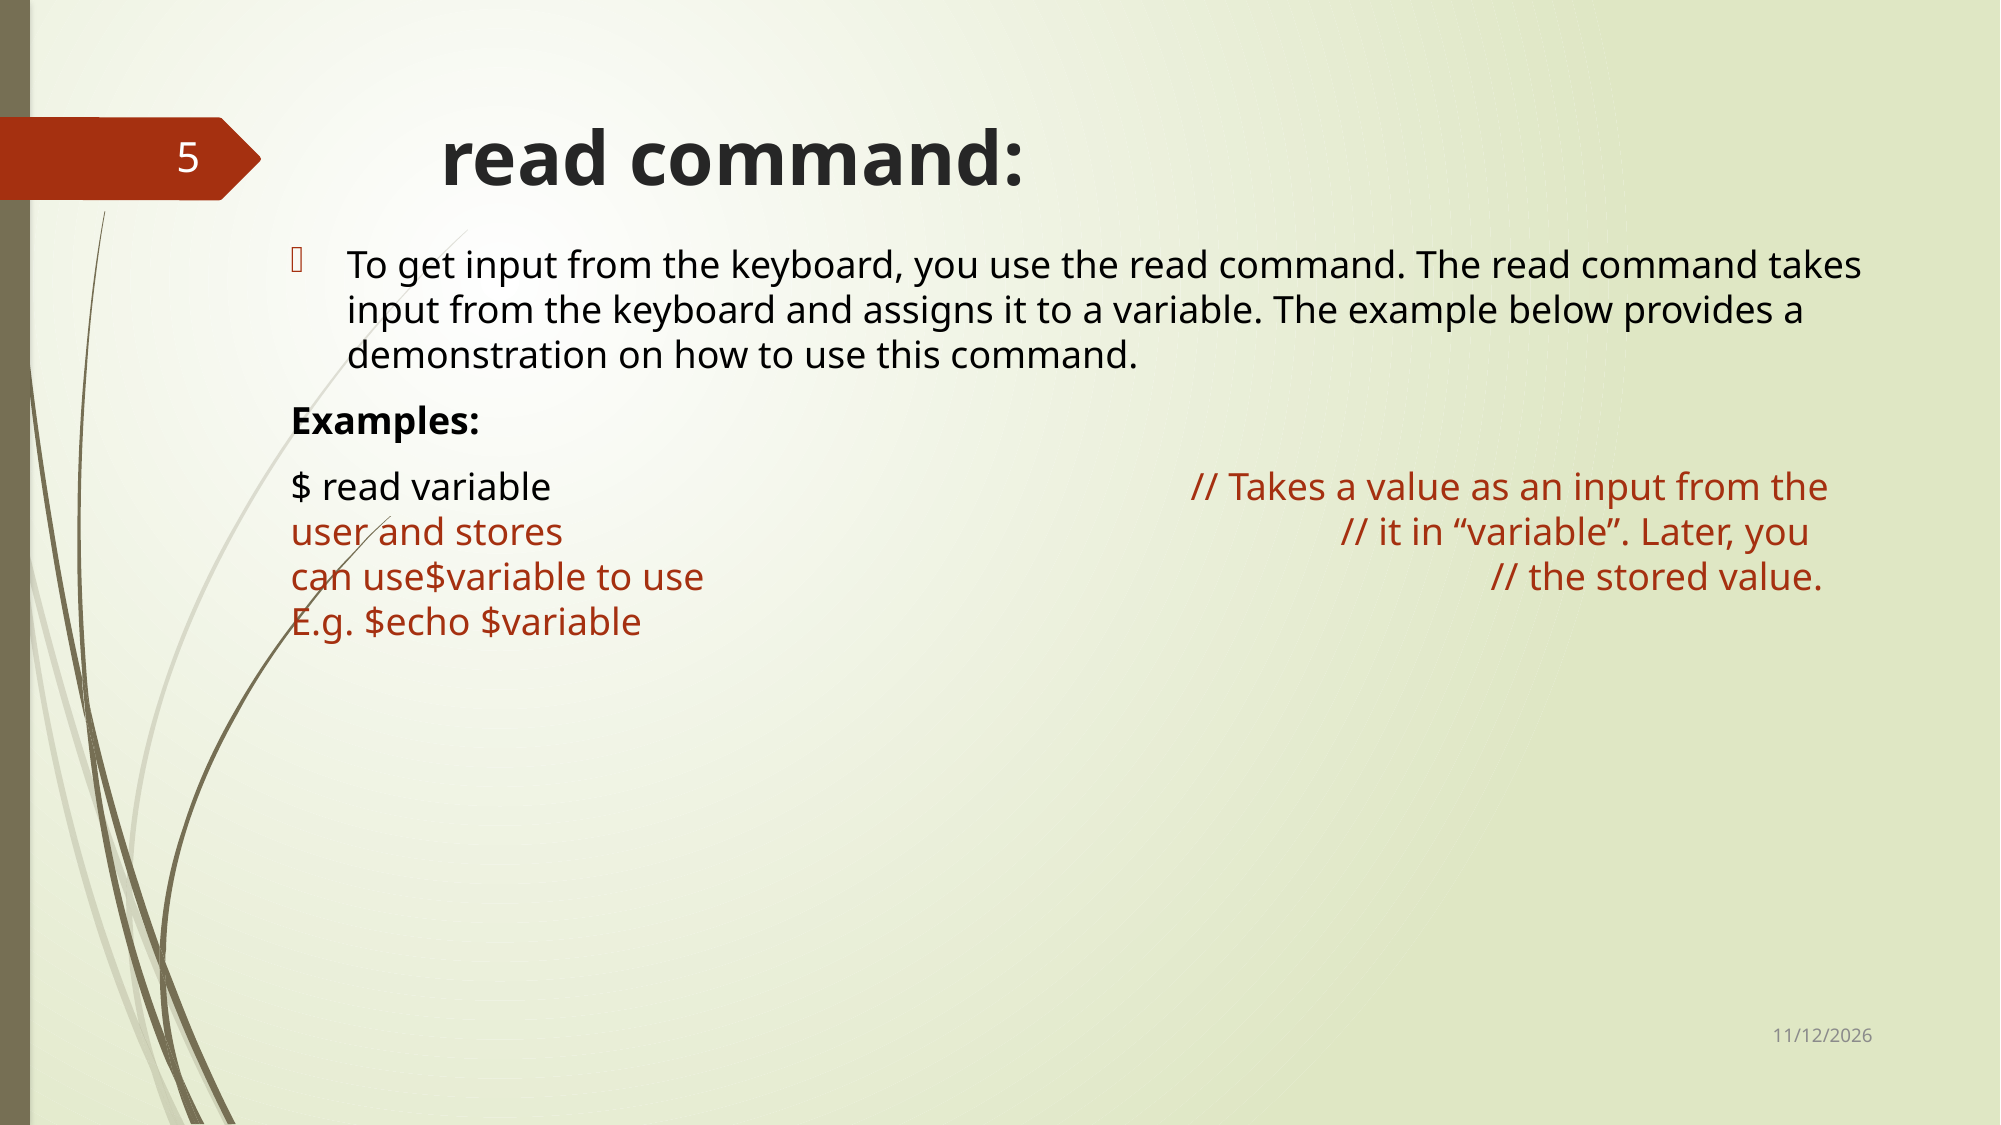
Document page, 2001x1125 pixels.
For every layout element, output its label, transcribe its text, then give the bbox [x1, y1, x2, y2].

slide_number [1699, 1005, 1888, 1067]
slide_number 5 [87, 129, 216, 190]
list To get input from the keyboard, you use the read command. The read command takes input from the keyboard and assigns it to a variable. The example below provides a demonstration on how to use this command. Examples: $ read variable // Takes a value as an input from the user and stores // it in “variable”. Later, you can use$variable to use // the stored value. E.g. $echo $variable [275, 233, 1888, 970]
title read command: [425, 102, 1888, 233]
